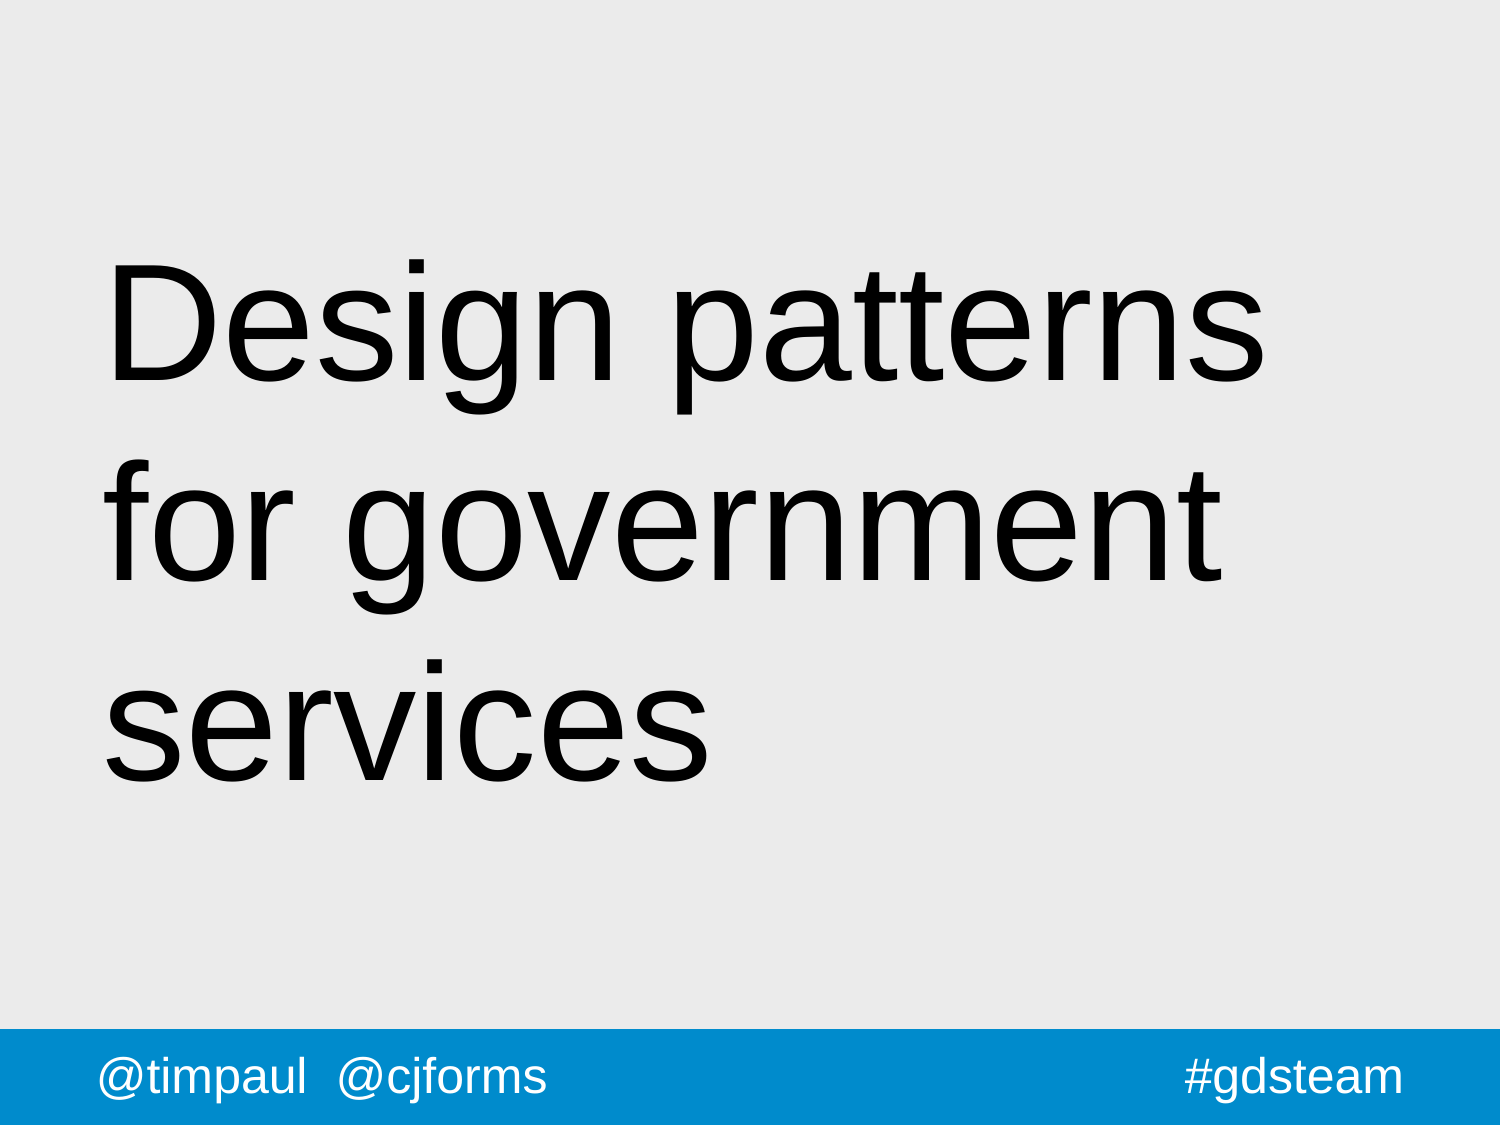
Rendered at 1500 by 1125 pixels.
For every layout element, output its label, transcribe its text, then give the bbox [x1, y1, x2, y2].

text_box [0, 1029, 1500, 1125]
title Design patterns for government services [95, 132, 1372, 895]
text_box @timpaul @cjforms [95, 1043, 648, 1104]
text_box #gdsteam [958, 1043, 1405, 1104]
